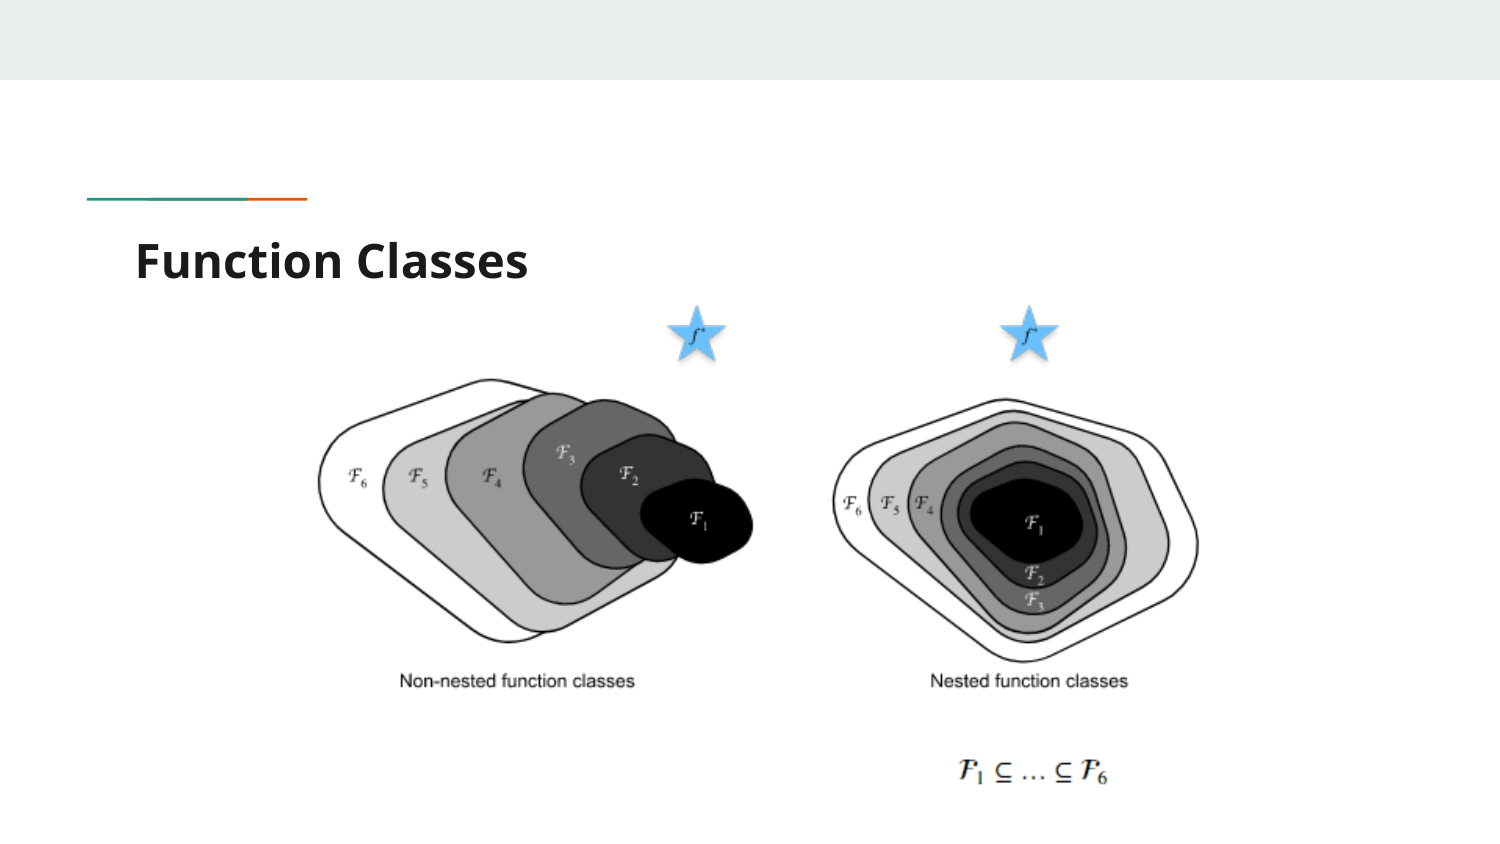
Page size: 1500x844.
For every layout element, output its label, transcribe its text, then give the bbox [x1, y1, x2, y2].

title Function Classes [119, 216, 1381, 305]
picture [956, 755, 1116, 791]
picture [251, 303, 1221, 703]
